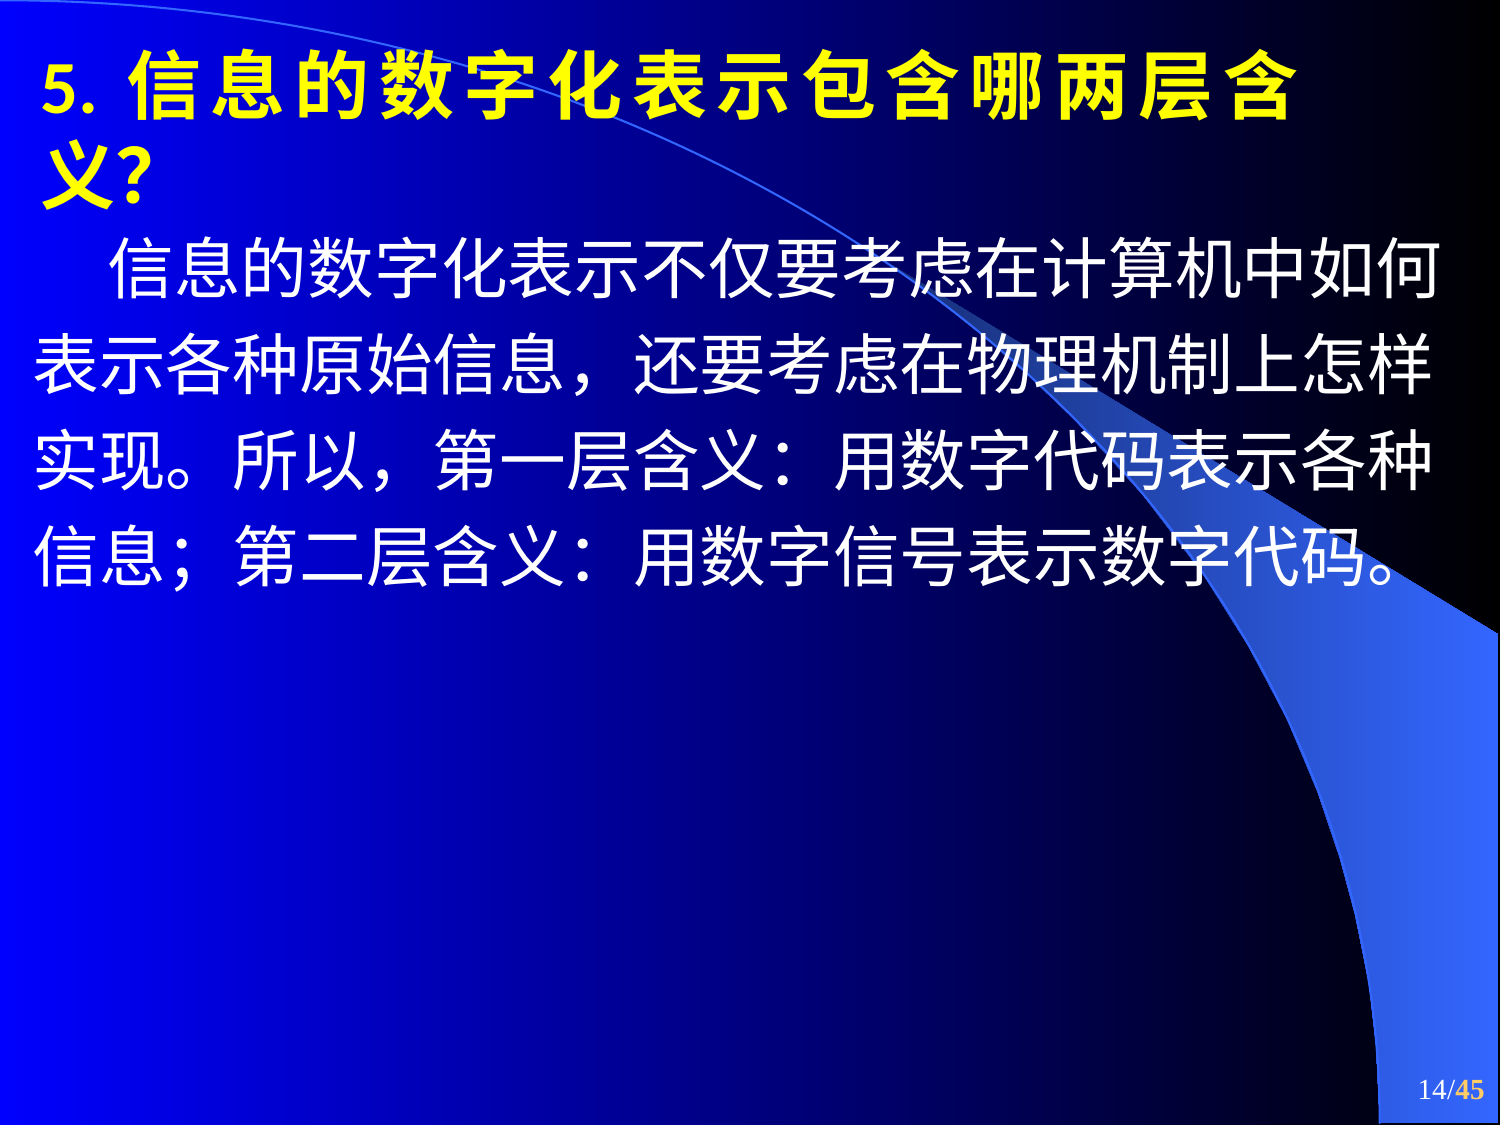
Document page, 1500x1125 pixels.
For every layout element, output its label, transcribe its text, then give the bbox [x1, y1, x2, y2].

slide_number 14/45 [1187, 1049, 1500, 1125]
text_box 5.信息的数字化表示包含哪两层含义？ [26, 30, 1314, 136]
text_box 信息的数字化表示不仅要考虑在计算机中如何表示各种原始信息，还要考虑在物理机制上怎样实现。所以，第一层含义：用数字代码表示各种信息；第二层含义：用数字信号表示数字代码。 [17, 203, 1483, 602]
